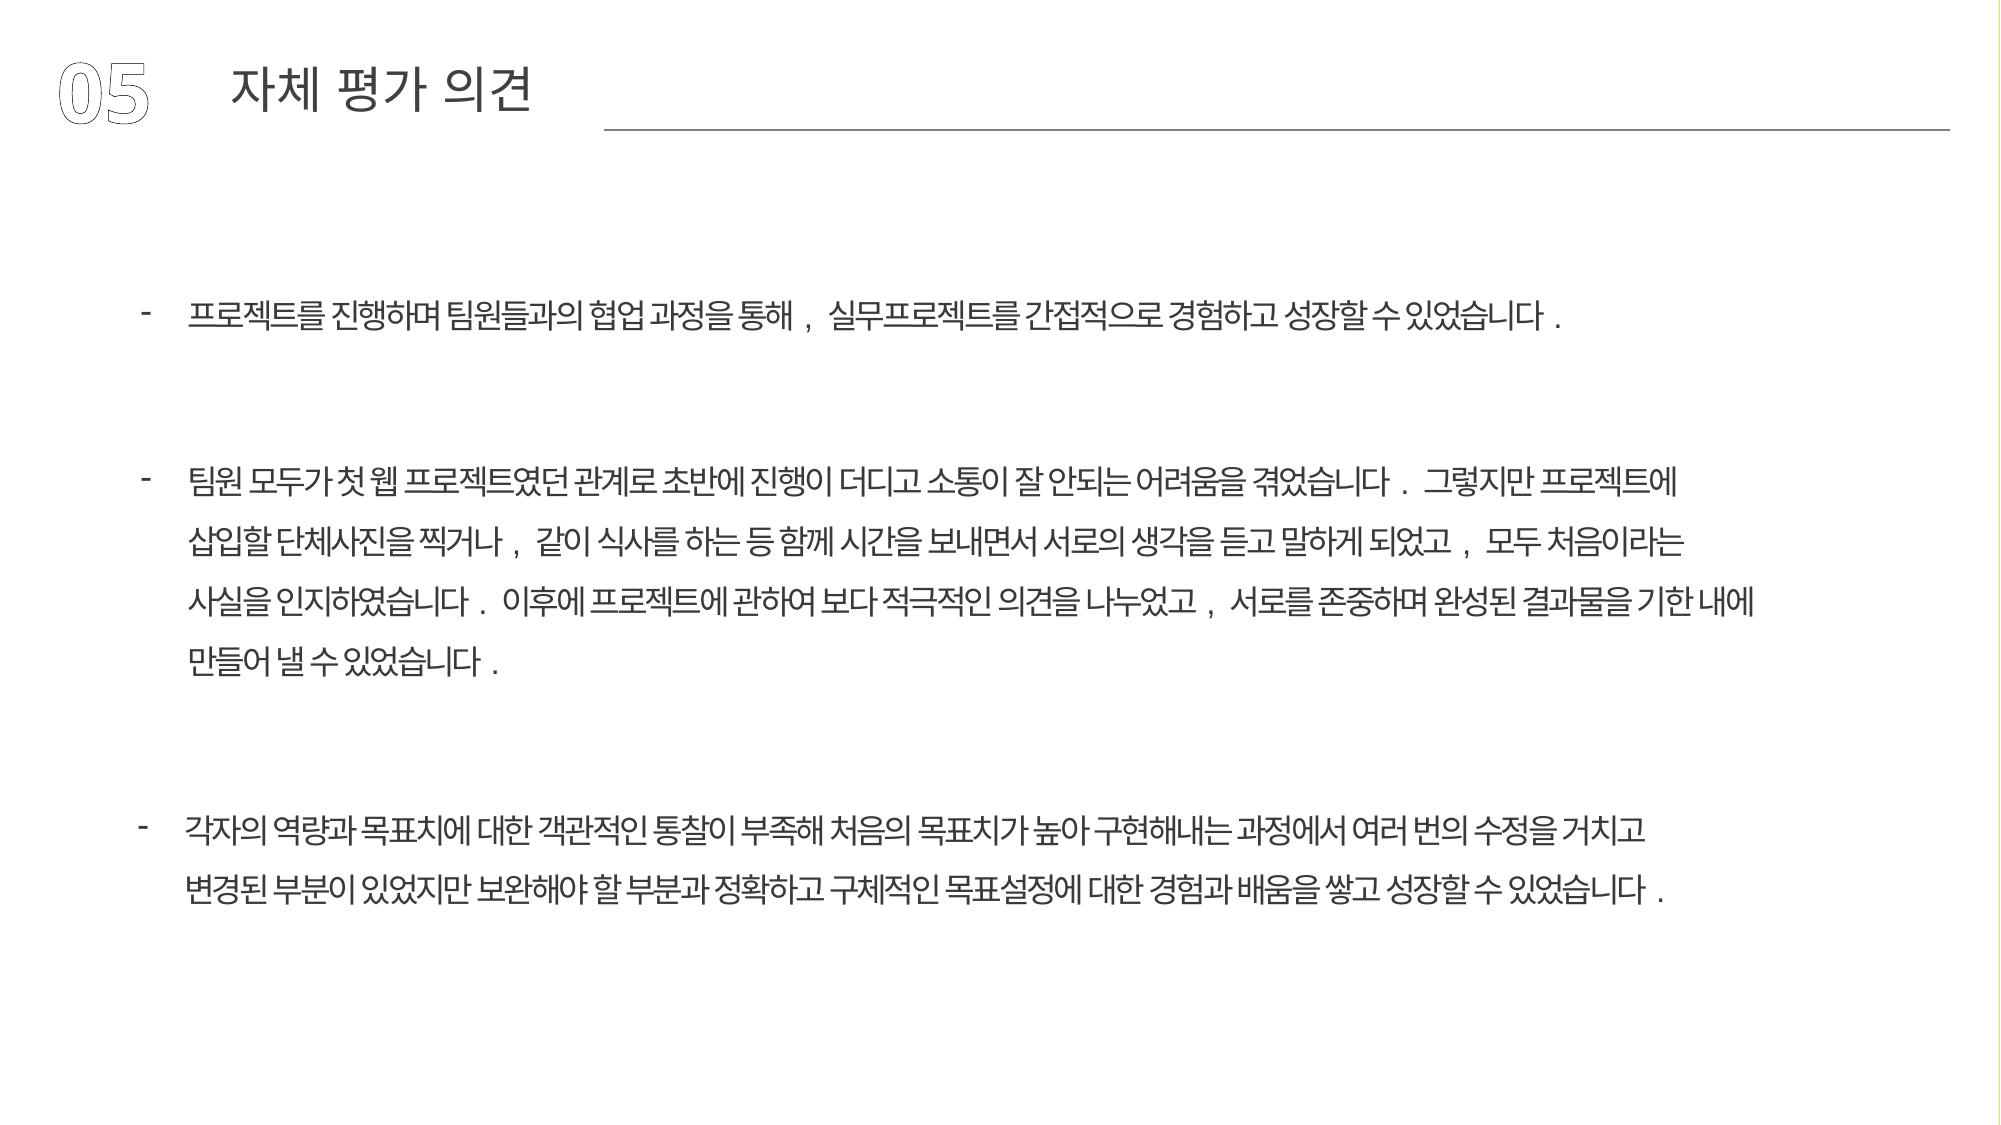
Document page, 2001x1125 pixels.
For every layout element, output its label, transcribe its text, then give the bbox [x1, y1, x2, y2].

text_box 자체 평가 의견 [215, 51, 550, 127]
text_box 각자의 역량과 목표치에 대한 객관적인 통찰이 부족해 처음의 목표치가 높아 구현해내는 과정에서 여러 번의 수정을 거치고 변경된 부분이 있었지만 보완해야 할 부분과 정확하고 구체적인 목표설정에 대한 경험과 배움을 쌓고 성장할 수 있었습니다. [122, 782, 1733, 917]
text_box 프로젝트를 진행하며 팀원들과의 협업 과정을 통해, 실무프로젝트를 간접적으로 경험하고 성장할 수 있었습니다. [125, 268, 1907, 343]
text_box 05 [41, 32, 233, 148]
text_box 팀원 모두가 첫 웹 프로젝트였던 관계로 초반에 진행이 더디고 소통이 잘 안되는 어려움을 겪었습니다. 그렇지만 프로젝트에 삽입할 단체사진을 찍거나, 같이 식사를 하는 등 함께 시간을 보내면서 서로의 생각을 듣고 말하게 되었고, 모두 처음이라는 사실을 인지하였습니다. 이후에 프로젝트에 관하여 보다 적극적인 의견을 나누었고, 서로를 존중하며 완성된 결과물을 기한 내에 만들어 낼 수 있었습니다. [125, 434, 1771, 689]
text_box [0, 0, 2000, 1125]
